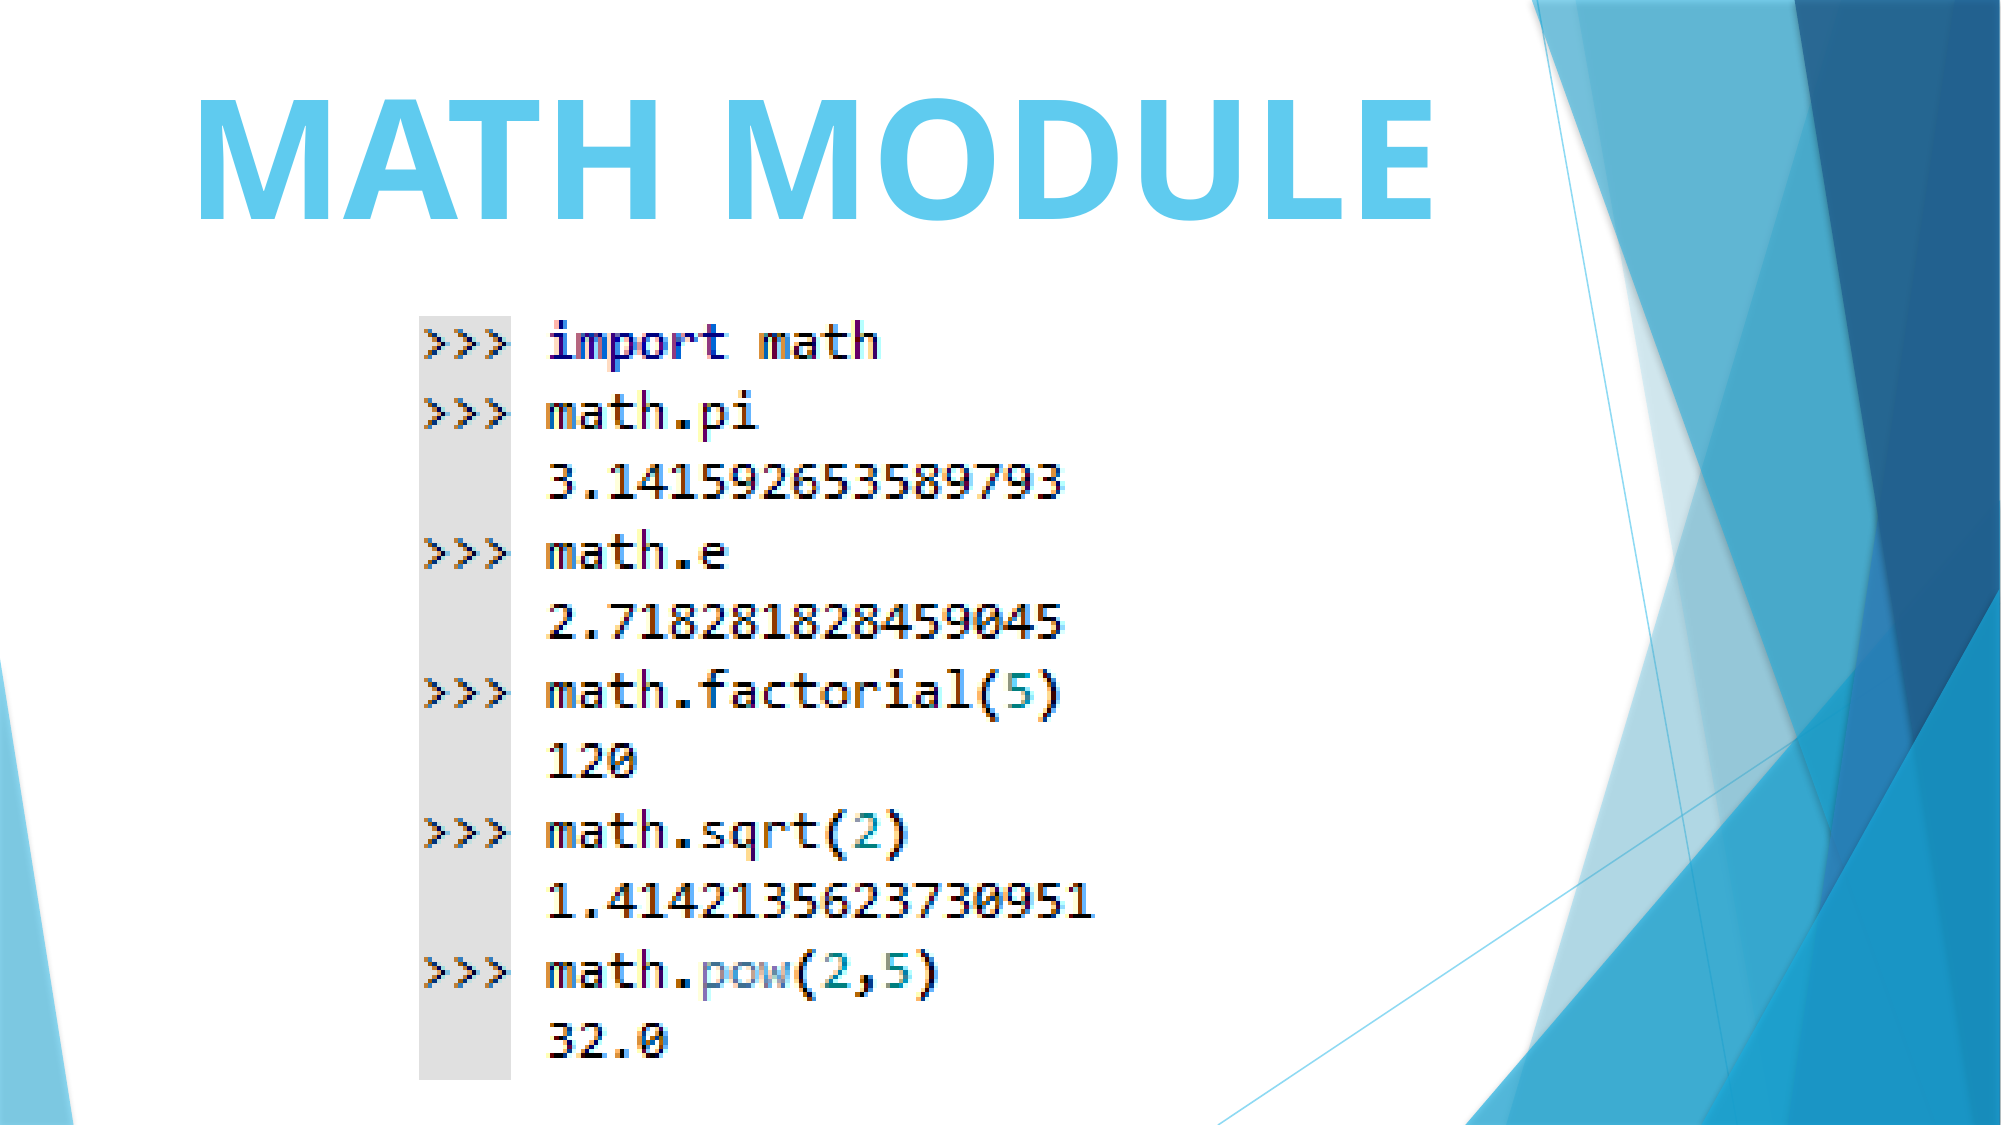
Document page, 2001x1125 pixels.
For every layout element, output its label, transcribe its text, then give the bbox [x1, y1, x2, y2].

title MATH MODULE [108, 45, 1520, 262]
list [410, 316, 1114, 1081]
